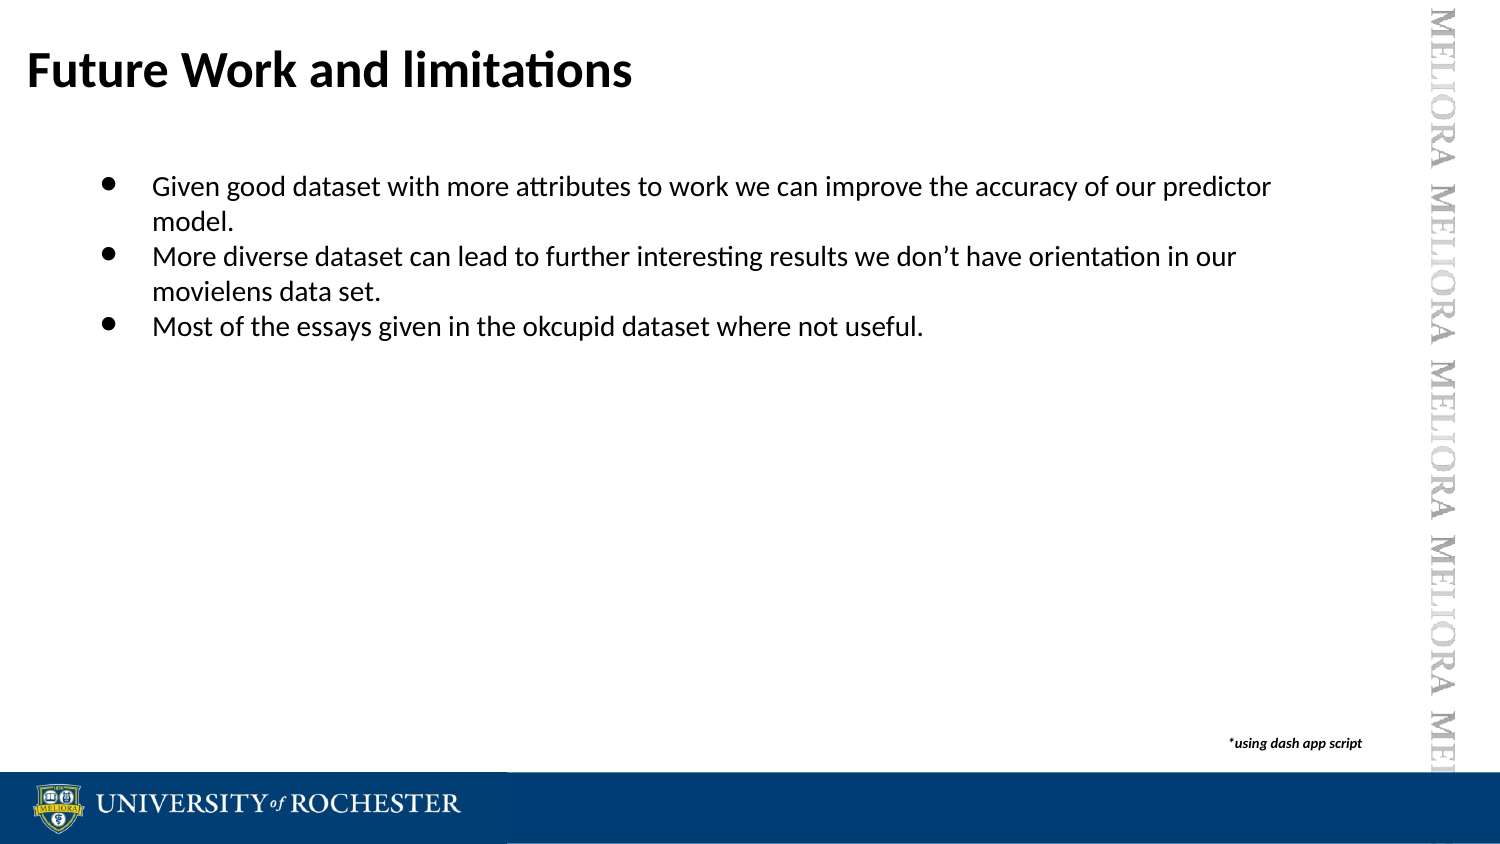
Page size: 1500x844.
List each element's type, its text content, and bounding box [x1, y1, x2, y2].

title Future Work and limitations [26, 34, 1302, 176]
picture [1417, 0, 1463, 772]
picture [0, 772, 507, 844]
text_box Given good dataset with more attributes to work we can improve the accuracy of our predictor model. More diverse dataset can lead to further interesting results we don’t have orientation in our movielens data set. Most of the essays given in the okcupid dataset where not useful. [62, 152, 1318, 693]
text_box *using dash app script [1212, 722, 1399, 746]
